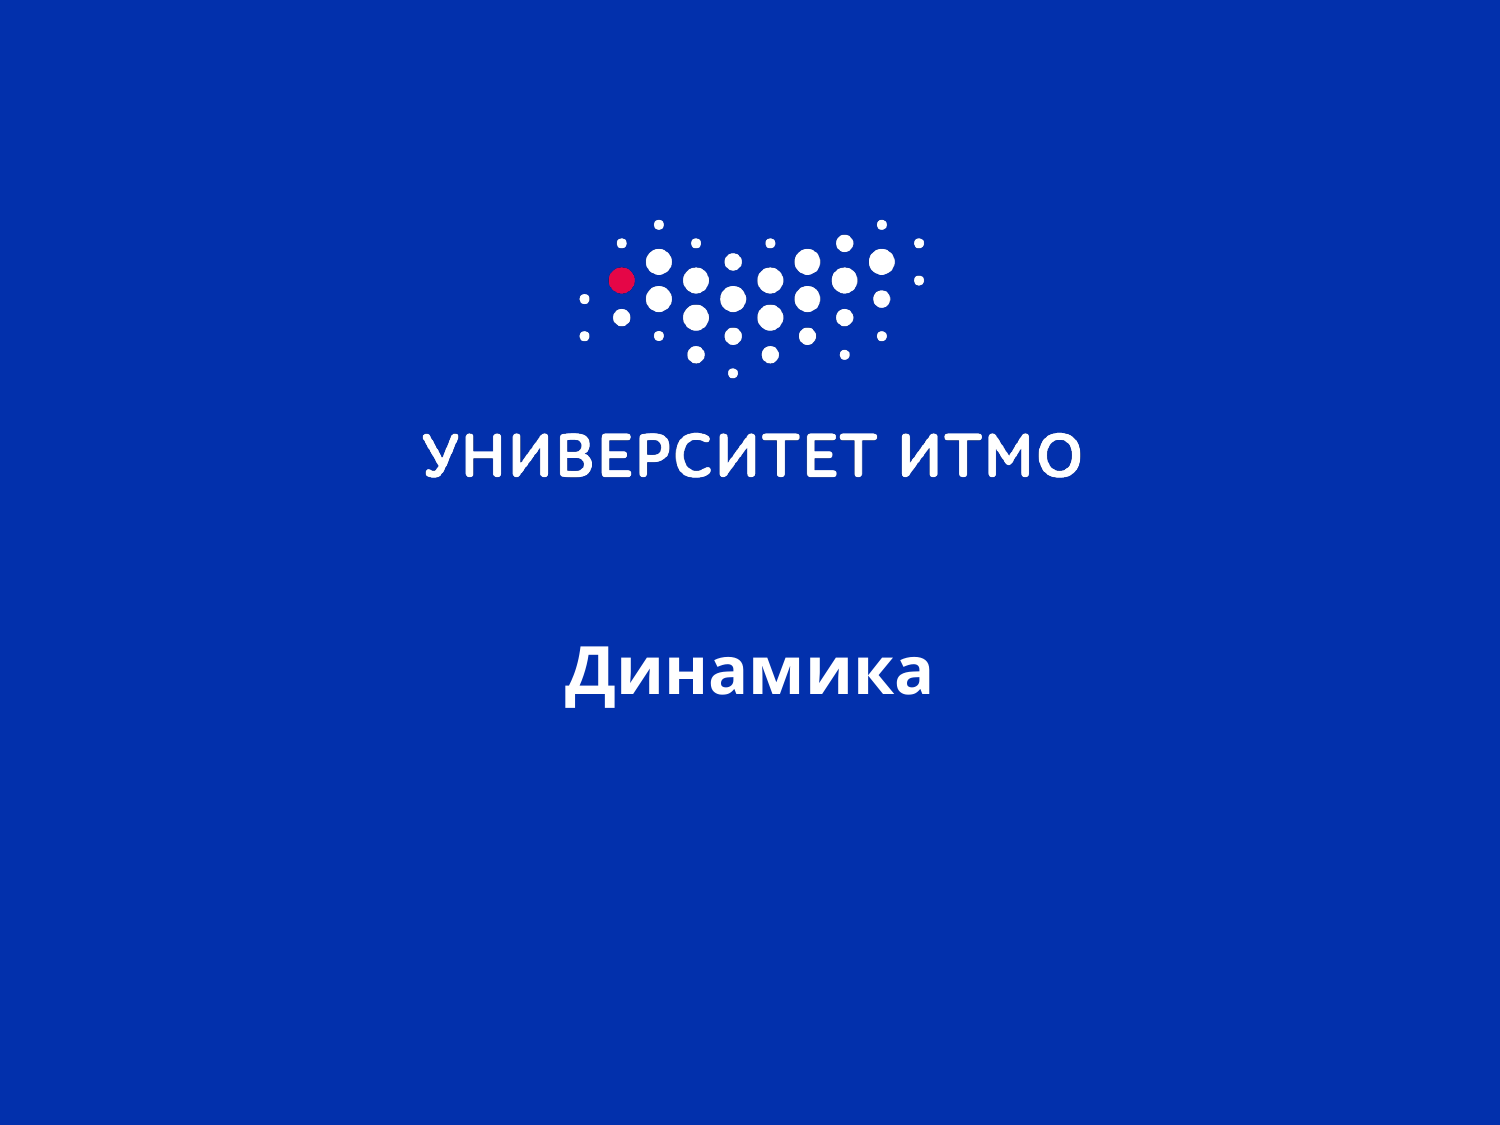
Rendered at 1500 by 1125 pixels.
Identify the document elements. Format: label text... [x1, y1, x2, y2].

picture [414, 209, 1086, 488]
title Динамика [225, 561, 1275, 716]
